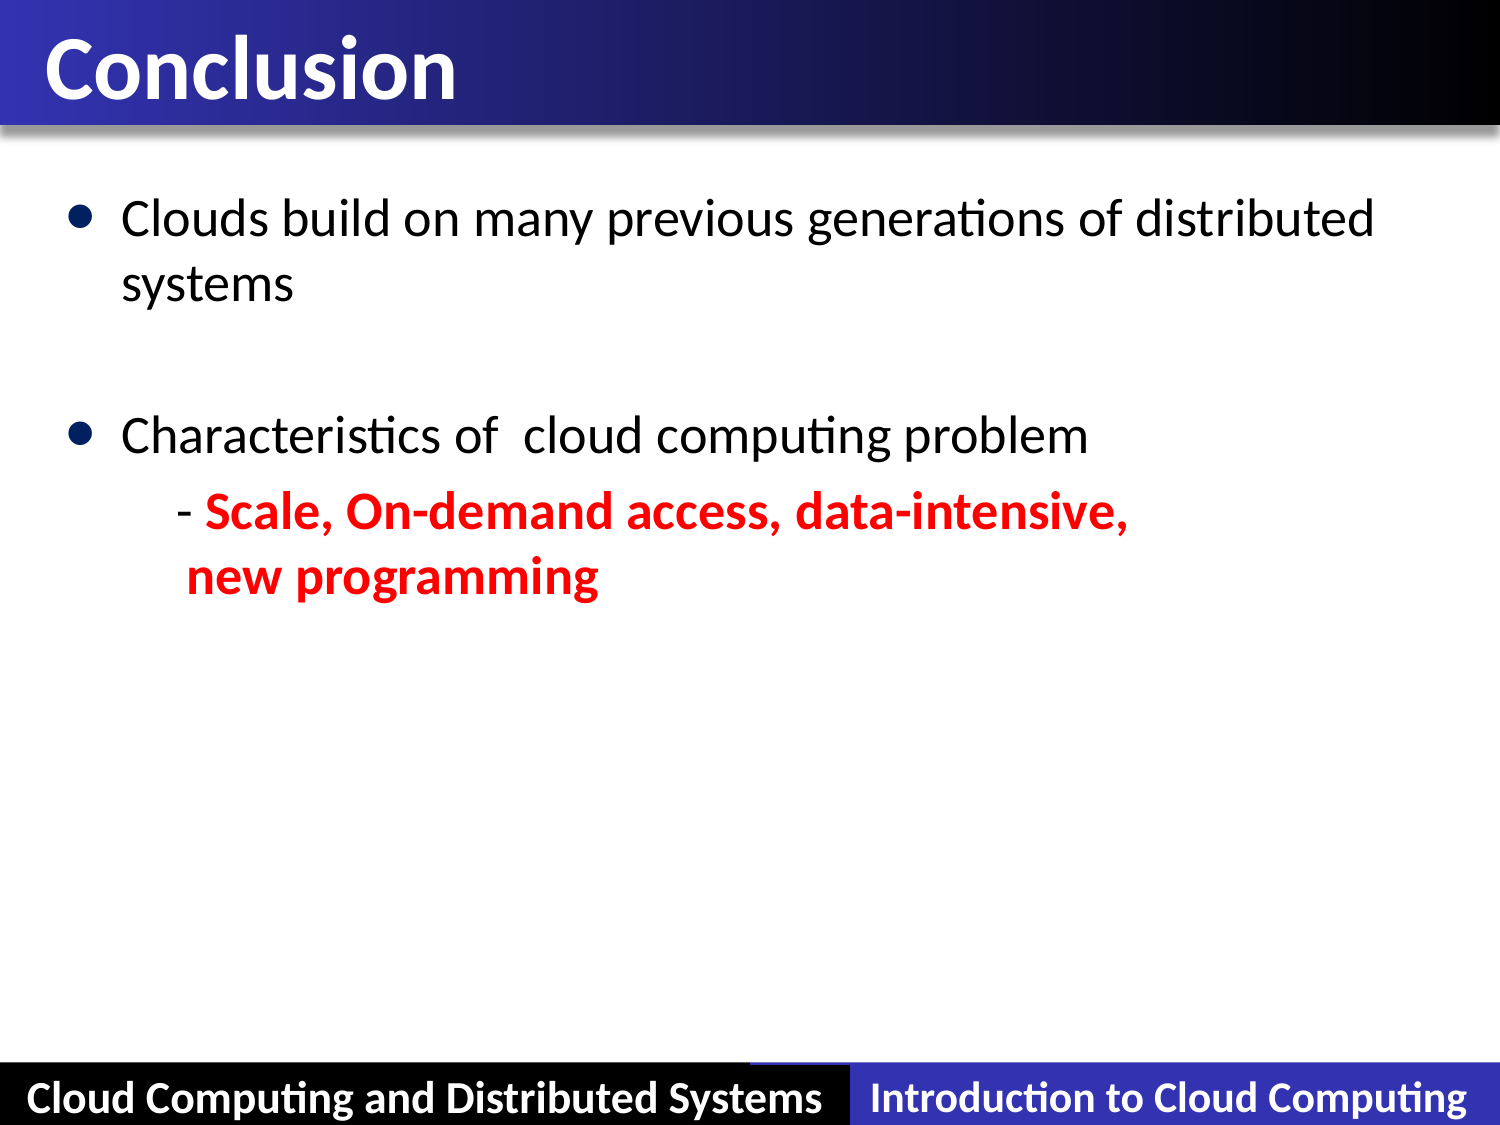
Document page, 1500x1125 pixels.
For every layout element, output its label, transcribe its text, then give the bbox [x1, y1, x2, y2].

text_box Introduction to Cloud Computing [854, 1065, 1500, 1125]
text_box Cloud Computing and Distributed Systems [0, 1065, 850, 1125]
title Conclusion [0, 0, 1463, 126]
list Clouds build on many previous generations of distributed systems Characteristics of cloud computing problem - Scale, On-demand access, data-intensive, new programming [49, 174, 1426, 1006]
